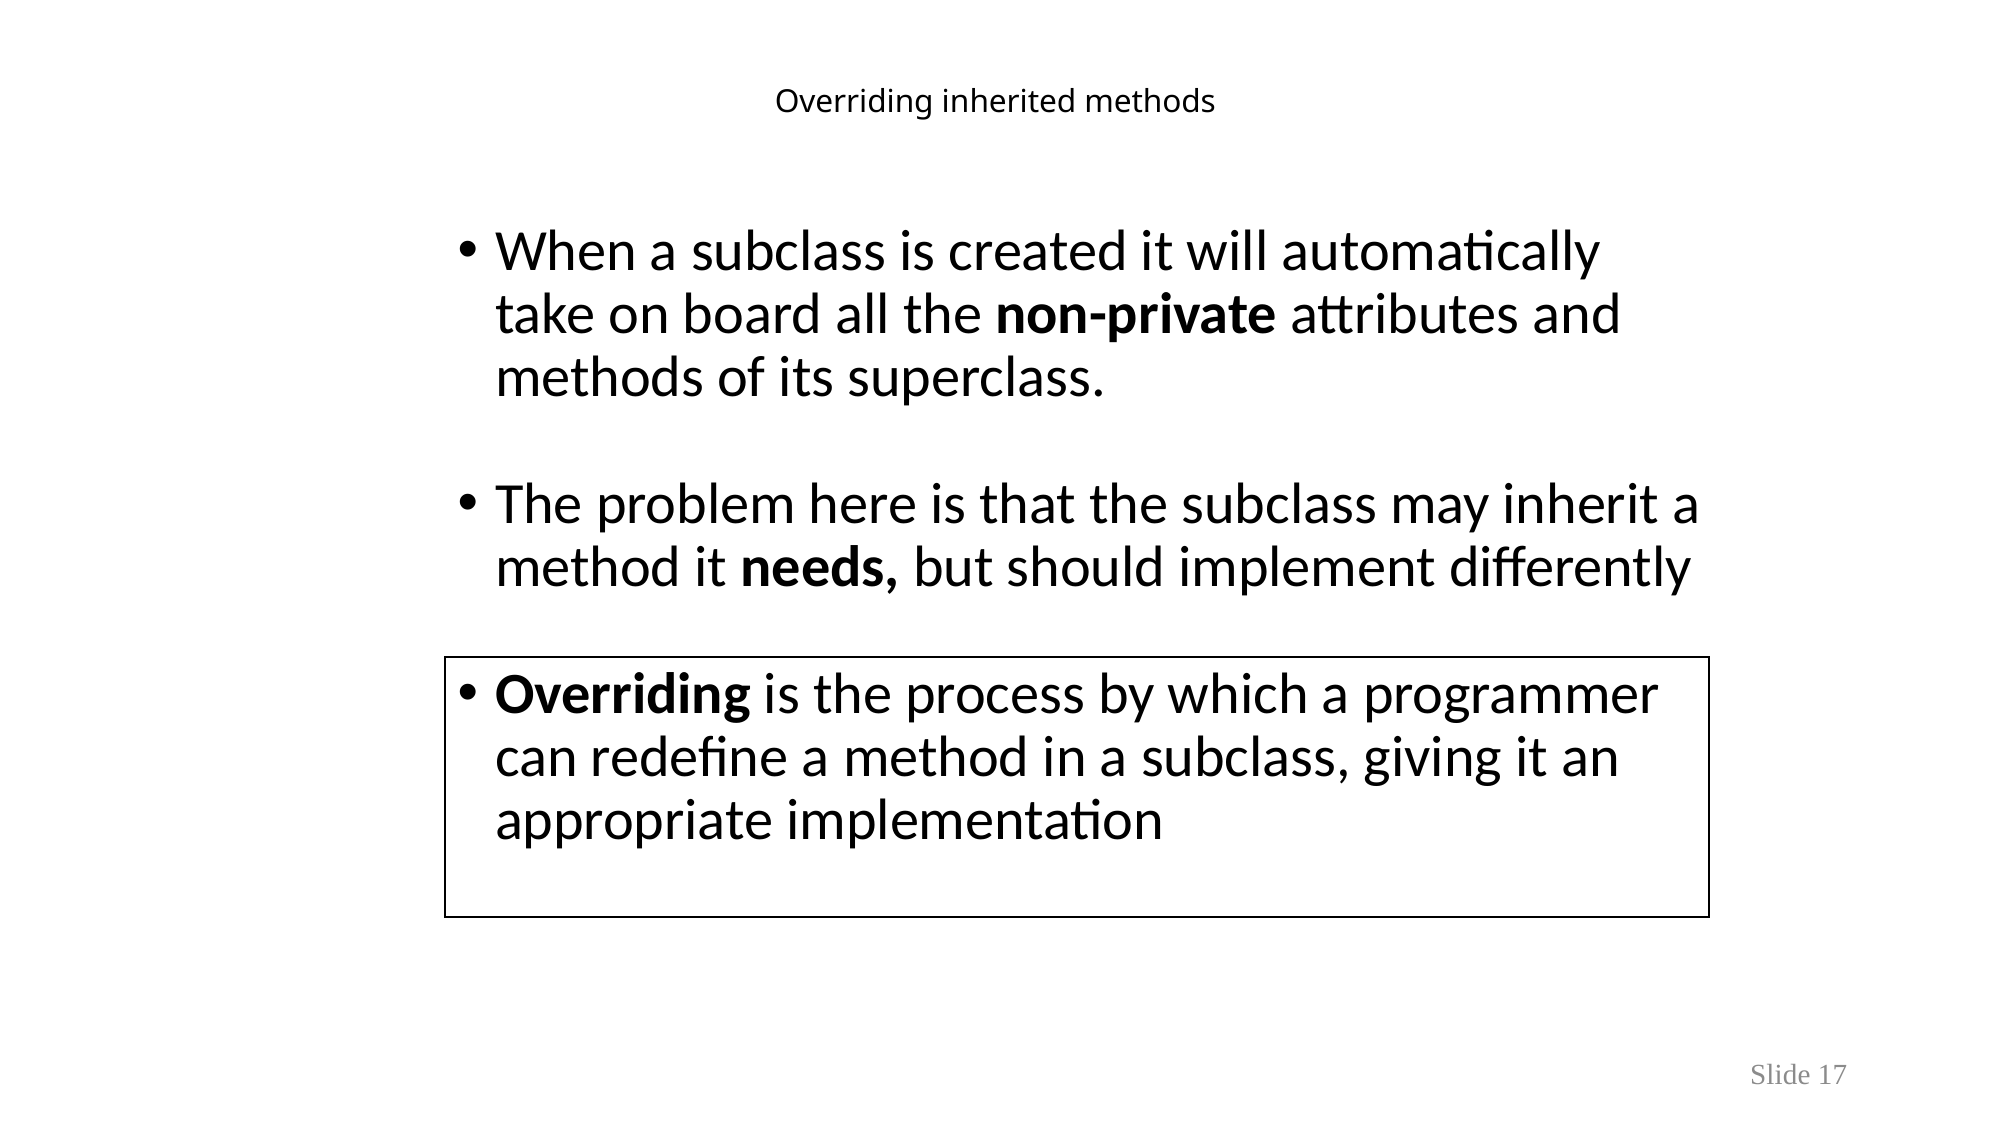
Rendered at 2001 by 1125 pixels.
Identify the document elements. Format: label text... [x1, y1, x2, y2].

title Overriding inherited methods [362, 75, 1638, 128]
slide_number Slide 17 [1412, 1042, 1863, 1103]
list When a subclass is created it will automatically take on board all the non-private attributes and methods of its superclass. The problem here is that the subclass may inherit a method it needs, but should implement differently Overriding is the process by which a programmer can redefine a method in a subclass, giving it an appropriate implementation [442, 212, 1718, 1000]
text_box [444, 657, 1709, 917]
